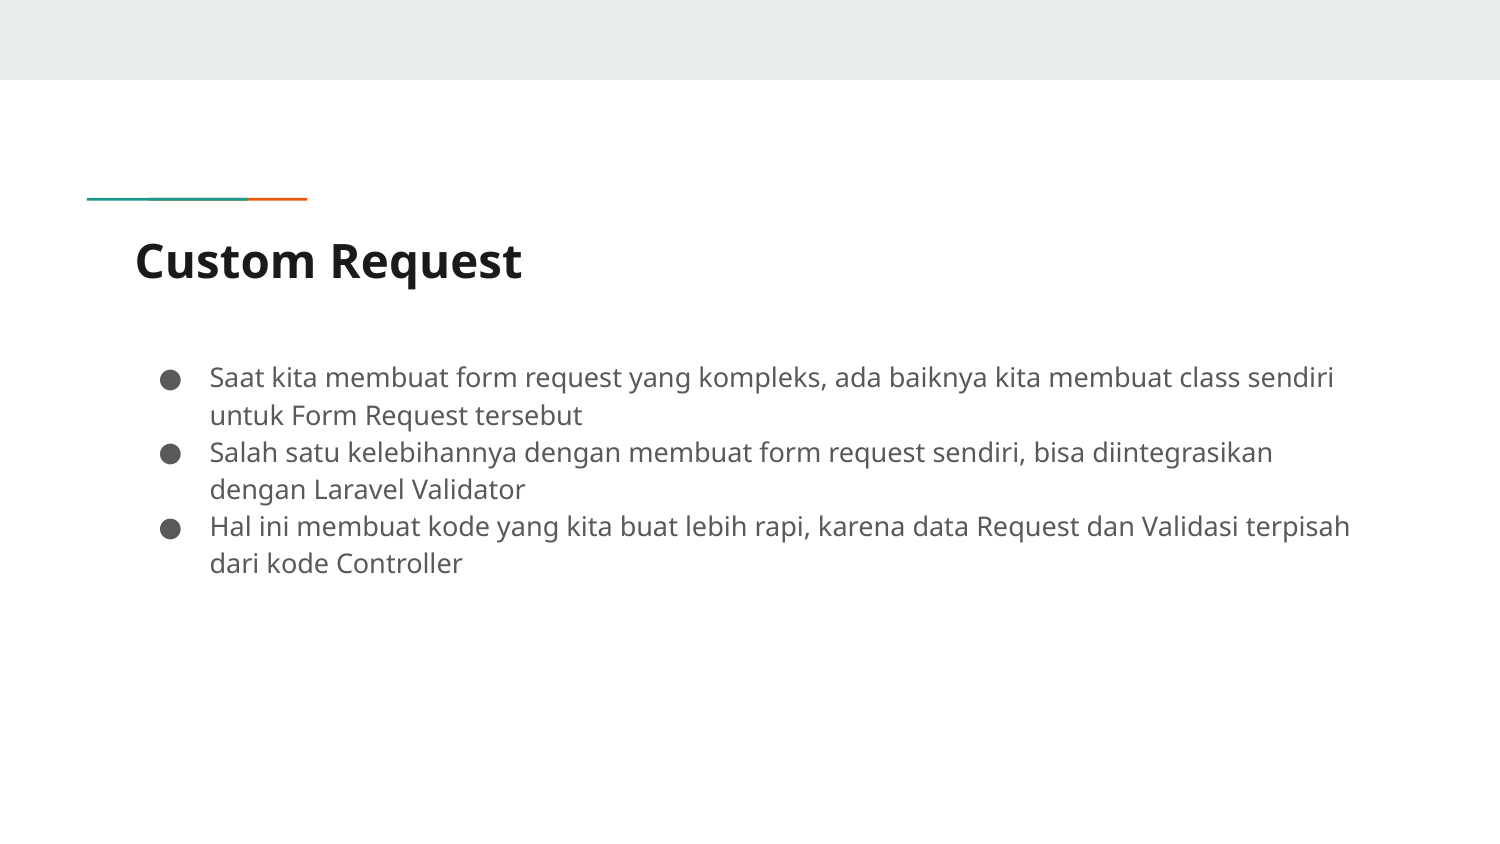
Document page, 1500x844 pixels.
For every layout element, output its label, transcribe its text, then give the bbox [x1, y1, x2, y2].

title Custom Request [119, 216, 1381, 305]
list Saat kita membuat form request yang kompleks, ada baiknya kita membuat class sendiri untuk Form Request tersebut Salah satu kelebihannya dengan membuat form request sendiri, bisa diintegrasikan dengan Laravel Validator Hal ini membuat kode yang kita buat lebih rapi, karena data Request dan Validasi terpisah dari kode Controller [119, 341, 1381, 712]
